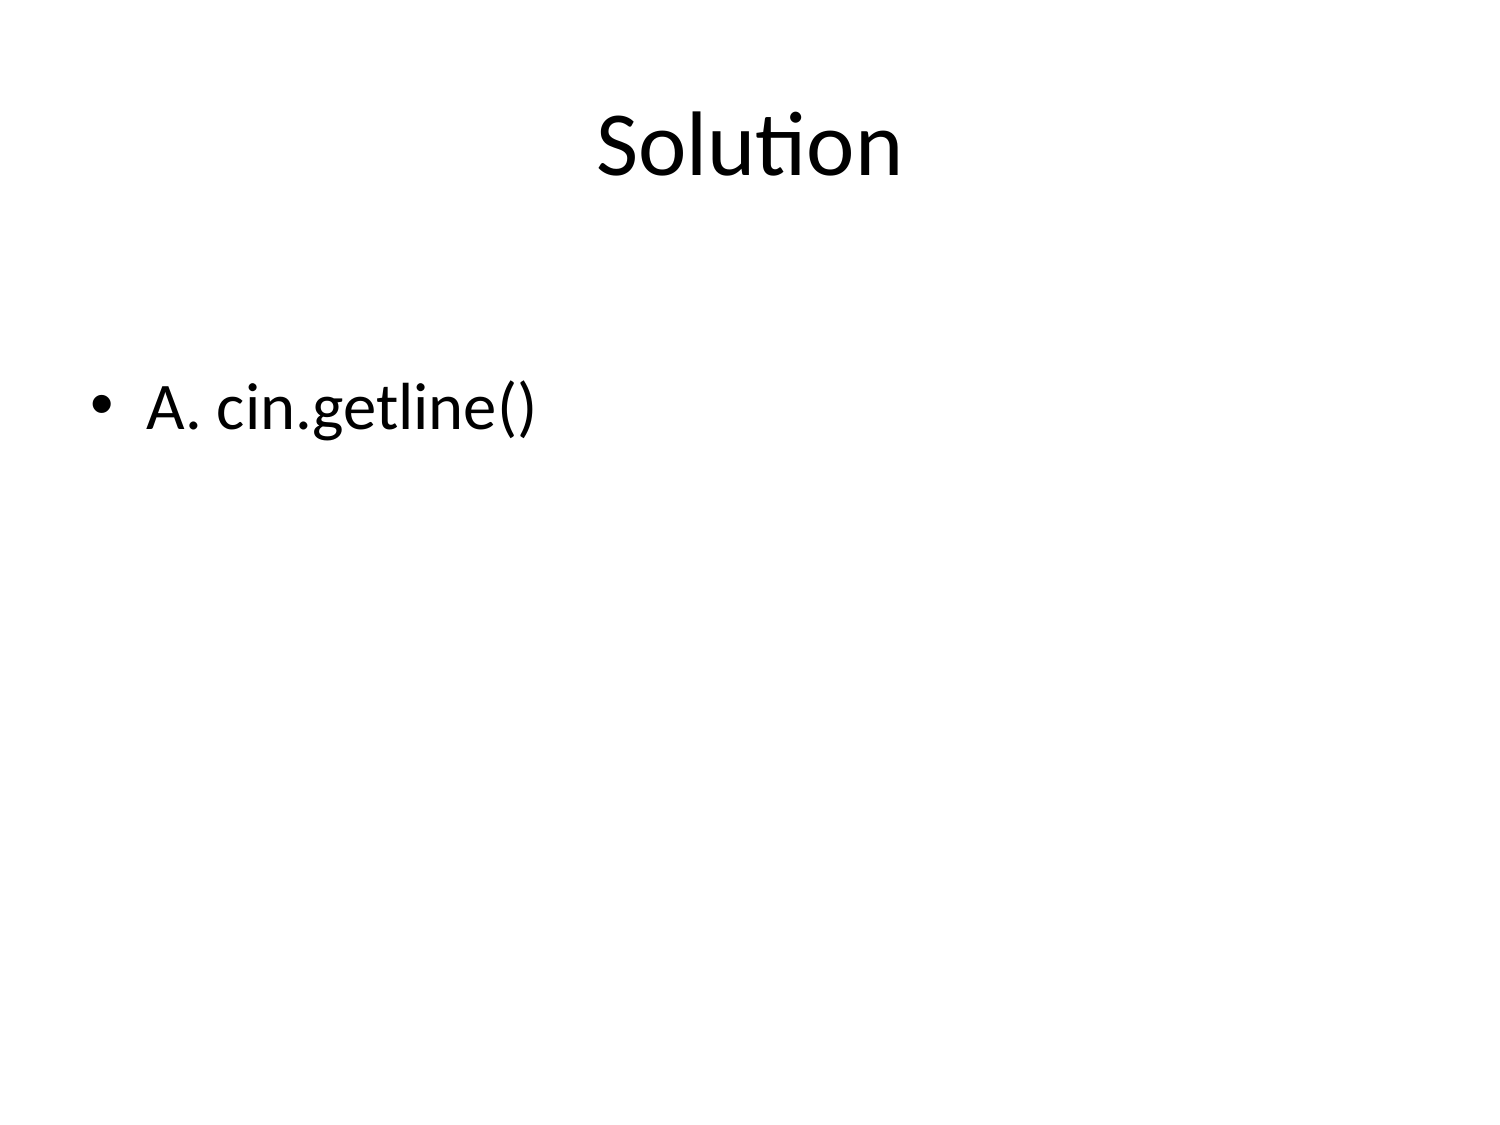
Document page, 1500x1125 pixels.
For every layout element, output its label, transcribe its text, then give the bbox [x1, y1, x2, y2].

list A. cin.getline() [75, 262, 1425, 1005]
title Solution [75, 45, 1425, 233]
